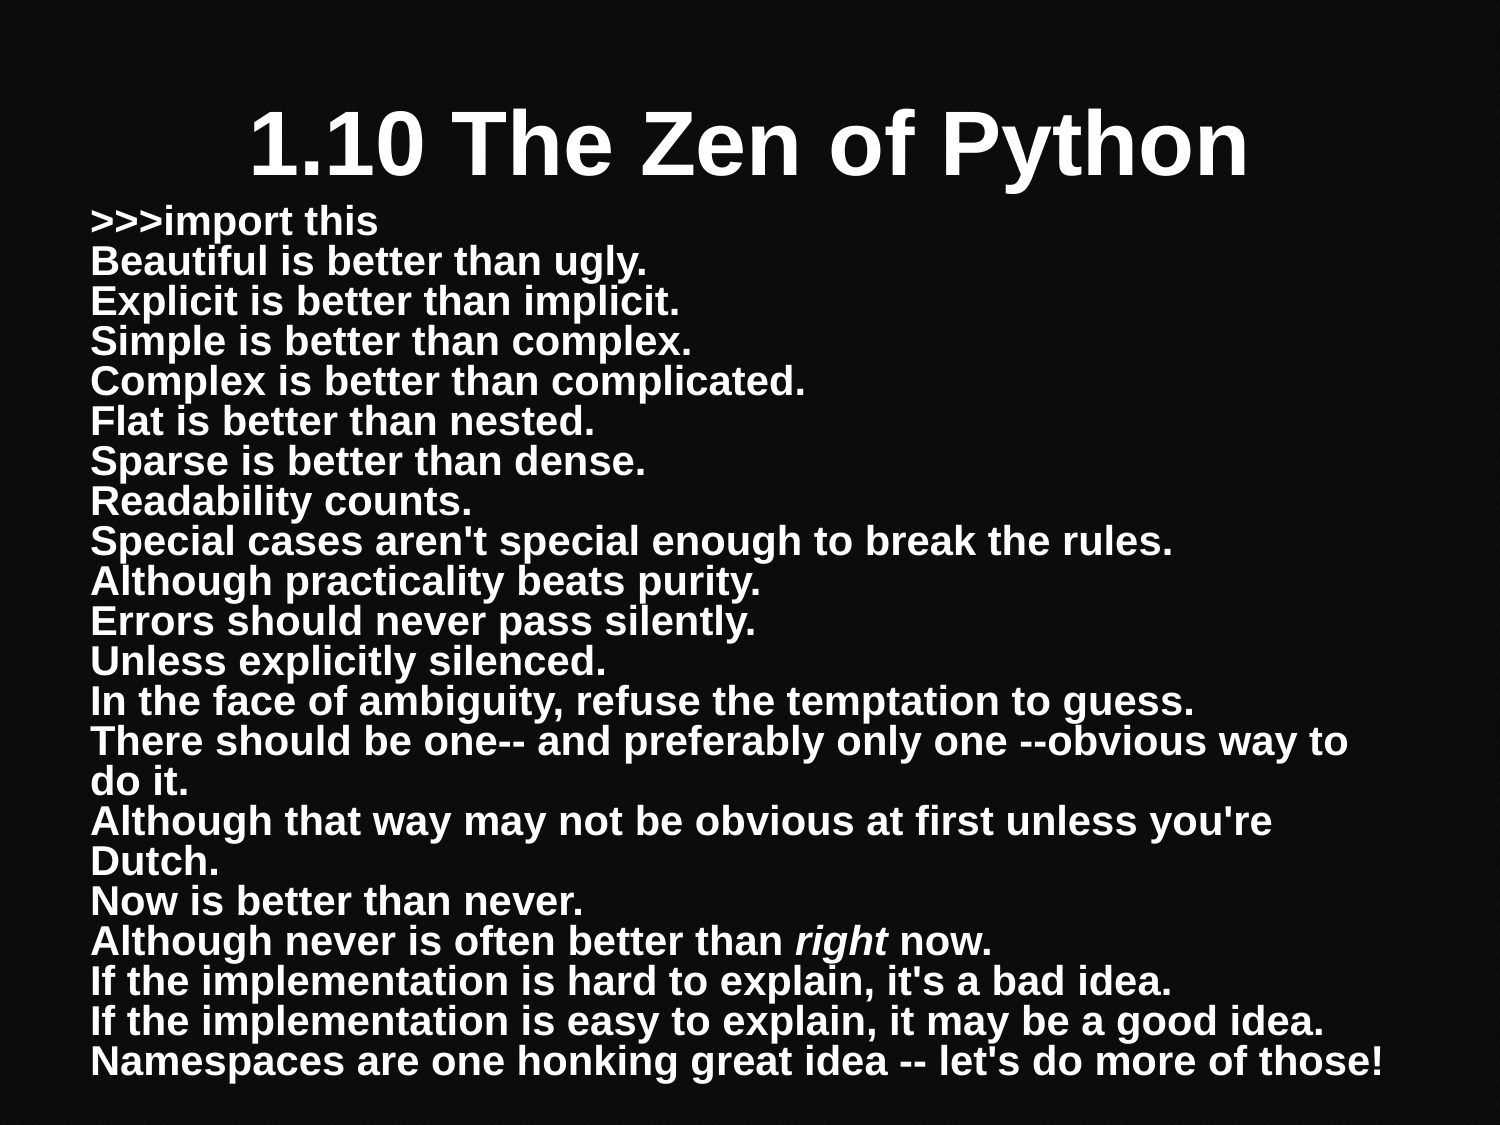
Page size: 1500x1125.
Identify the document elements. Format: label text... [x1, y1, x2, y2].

list >>>import this Beautiful is better than ugly. Explicit is better than implicit. Simple is better than complex. Complex is better than complicated. Flat is better than nested. Sparse is better than dense. Readability counts. Special cases aren't special enough to break the rules. Although practicality beats purity. Errors should never pass silently. Unless explicitly silenced. In the face of ambiguity, refuse the temptation to guess. There should be one-- and preferably only one --obvious way to do it. Although that way may not be obvious at first unless you're Dutch. Now is better than never. Although never is often better than right now. If the implementation is hard to explain, it's a bad idea. If the implementation is easy to explain, it may be a good idea. Namespaces are one honking great idea -- let's do more of those! [74, 196, 1426, 1024]
title 1.10 The Zen of Python [74, 45, 1426, 196]
